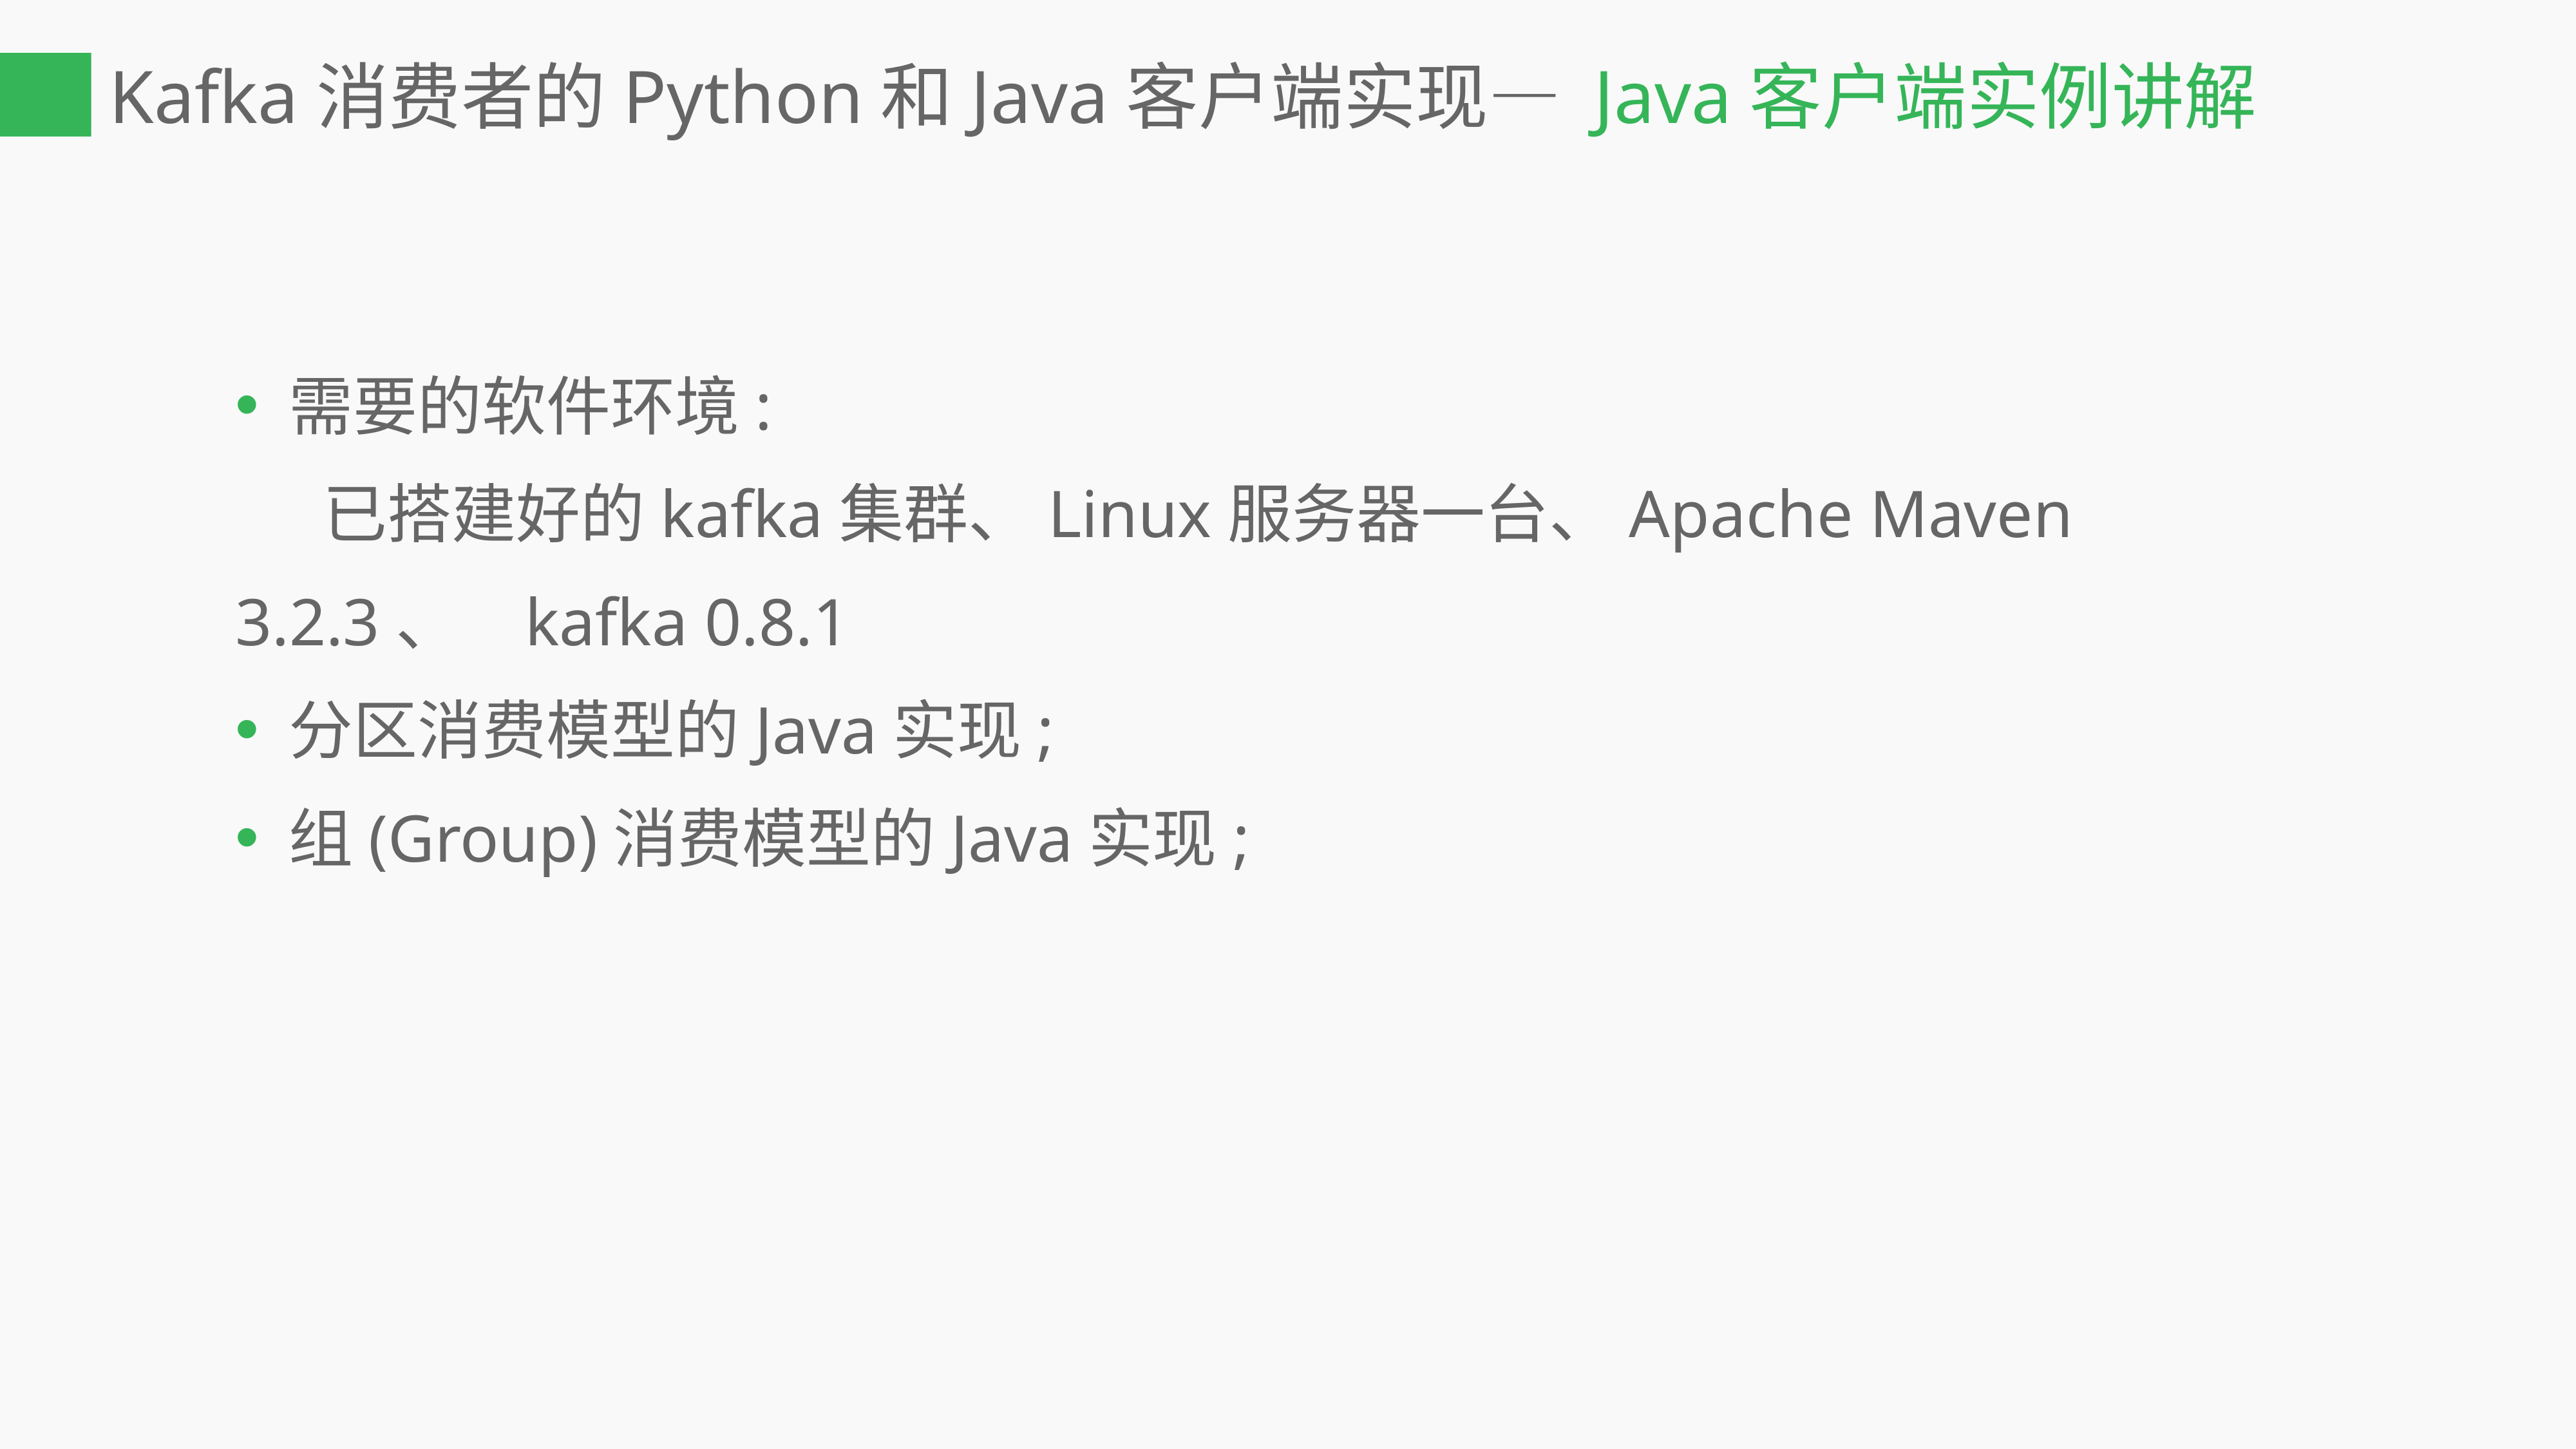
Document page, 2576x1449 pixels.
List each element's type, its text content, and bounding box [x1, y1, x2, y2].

title Kafka消费者的Python和Java客户端实现— Java客户端实例讲解 [108, 44, 2540, 144]
text_box 需要的软件环境: 已搭建好的kafka集群、Linux服务器一台、Apache Maven 3.2.3、 kafka 0.8.1 分区消费模型的Java实现; 组(Group)消费模型的Java实现; [214, 334, 2154, 998]
picture [0, 53, 91, 137]
